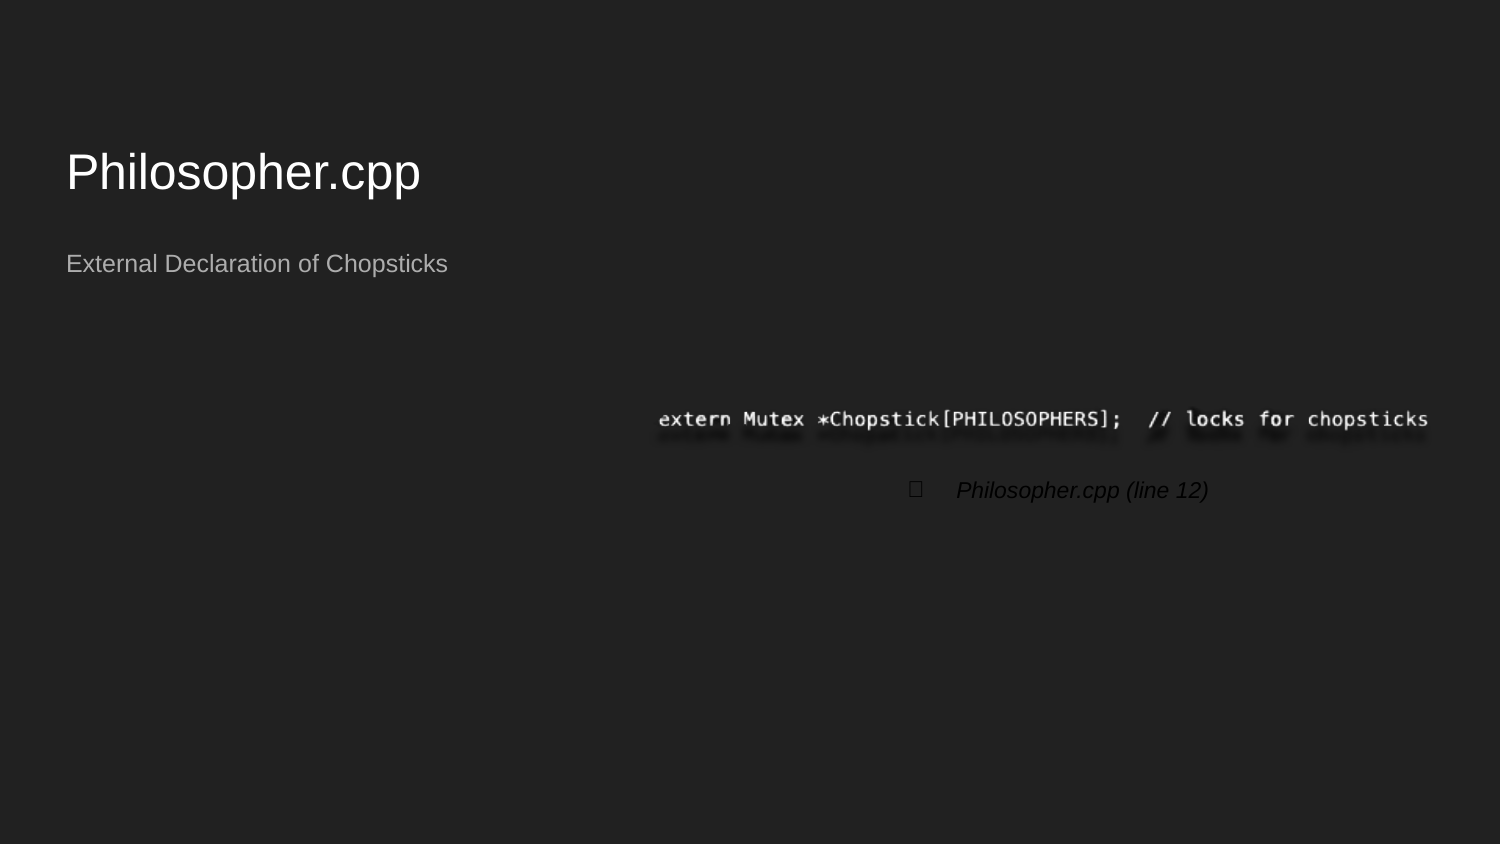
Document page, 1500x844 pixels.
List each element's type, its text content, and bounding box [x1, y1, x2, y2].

list External Declaration of Chopsticks [51, 227, 512, 750]
text_box Philosopher.cpp (line 12) [799, 468, 1292, 518]
picture [645, 396, 1445, 448]
title Philosopher.cpp [51, 91, 512, 216]
